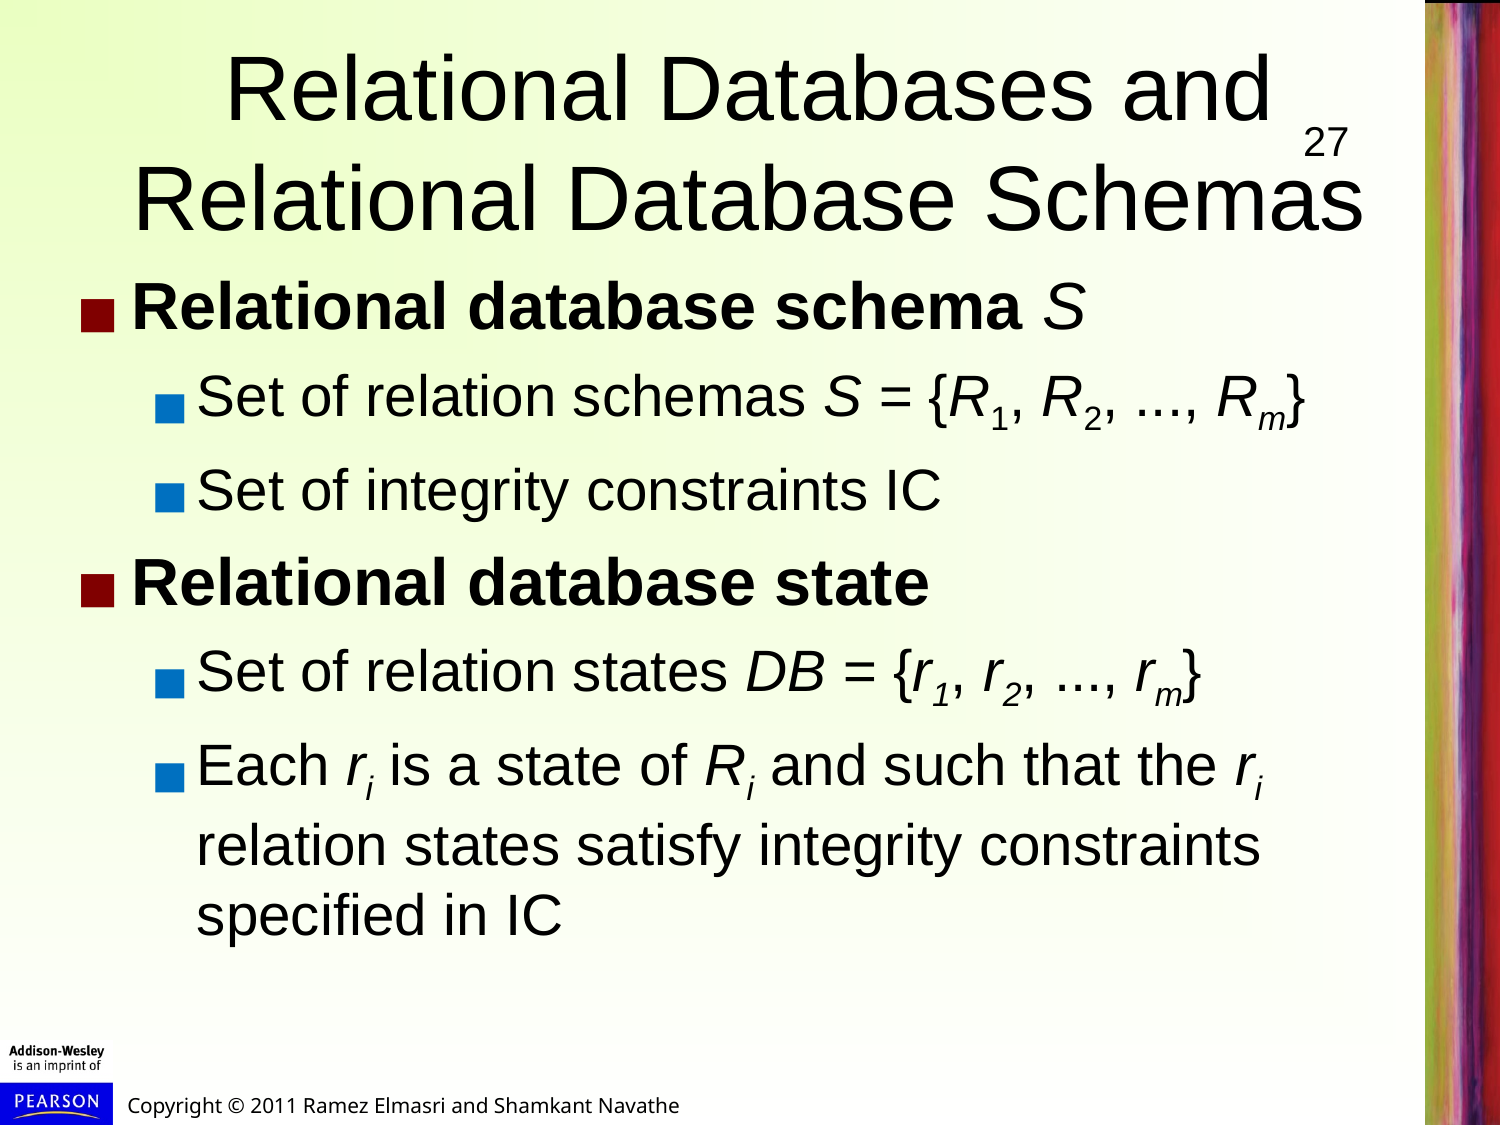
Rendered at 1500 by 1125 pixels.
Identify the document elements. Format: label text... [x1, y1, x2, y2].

title Relational Databases and Relational Database Schemas [75, 44, 1425, 233]
picture [0, 0, 1500, 1125]
list Relational database schema S Set of relation schemas S = {R1, R2, ..., Rm} Set of integrity constraints IC Relational database state Set of relation states DB = {r1, r2, ..., rm} Each ri is a state of Ri and such that the ri relation states satisfy integrity constraints specified in IC [75, 263, 1425, 1006]
